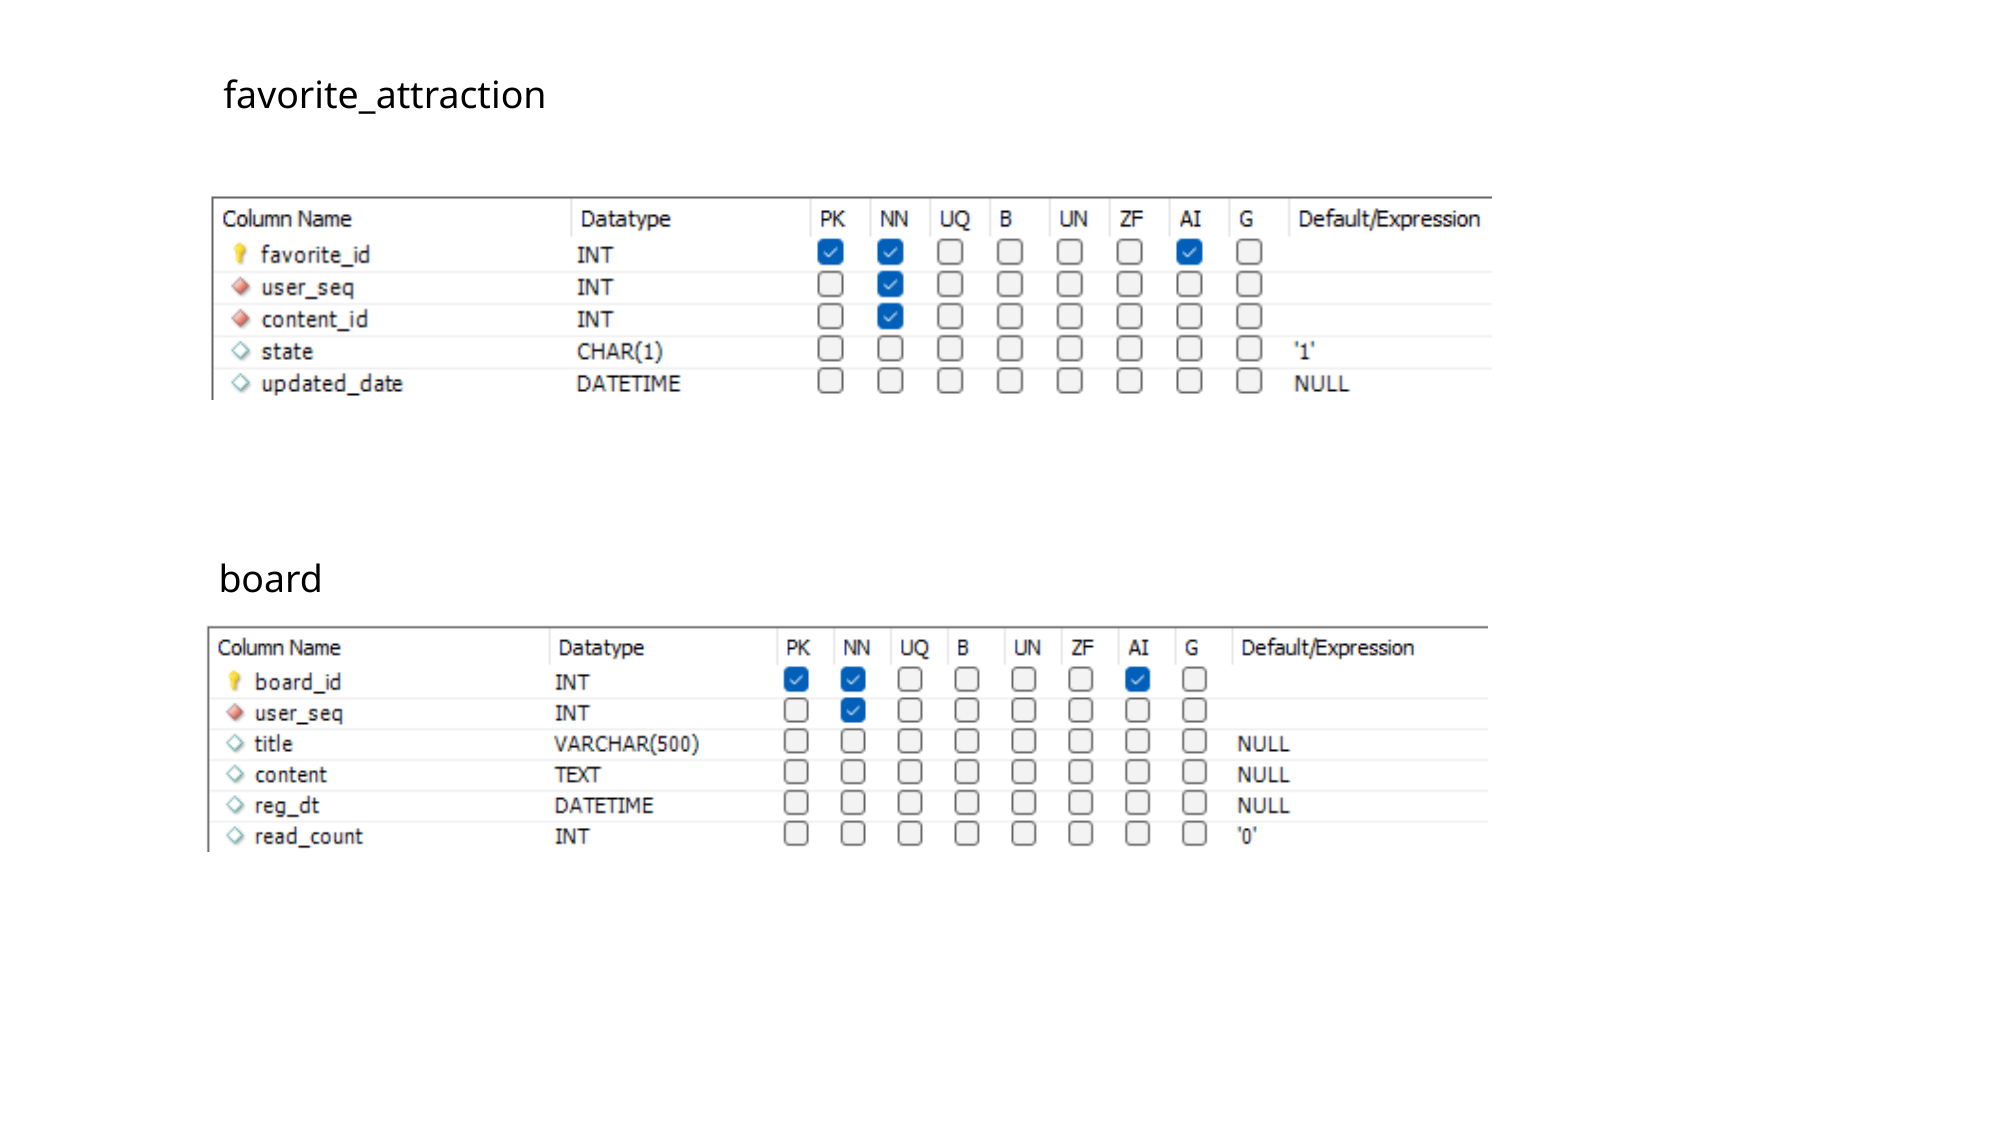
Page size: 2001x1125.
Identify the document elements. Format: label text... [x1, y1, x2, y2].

text_box favorite_attraction [208, 63, 1147, 124]
text_box board [203, 547, 1142, 608]
picture [208, 193, 1492, 400]
picture [204, 619, 1488, 852]
